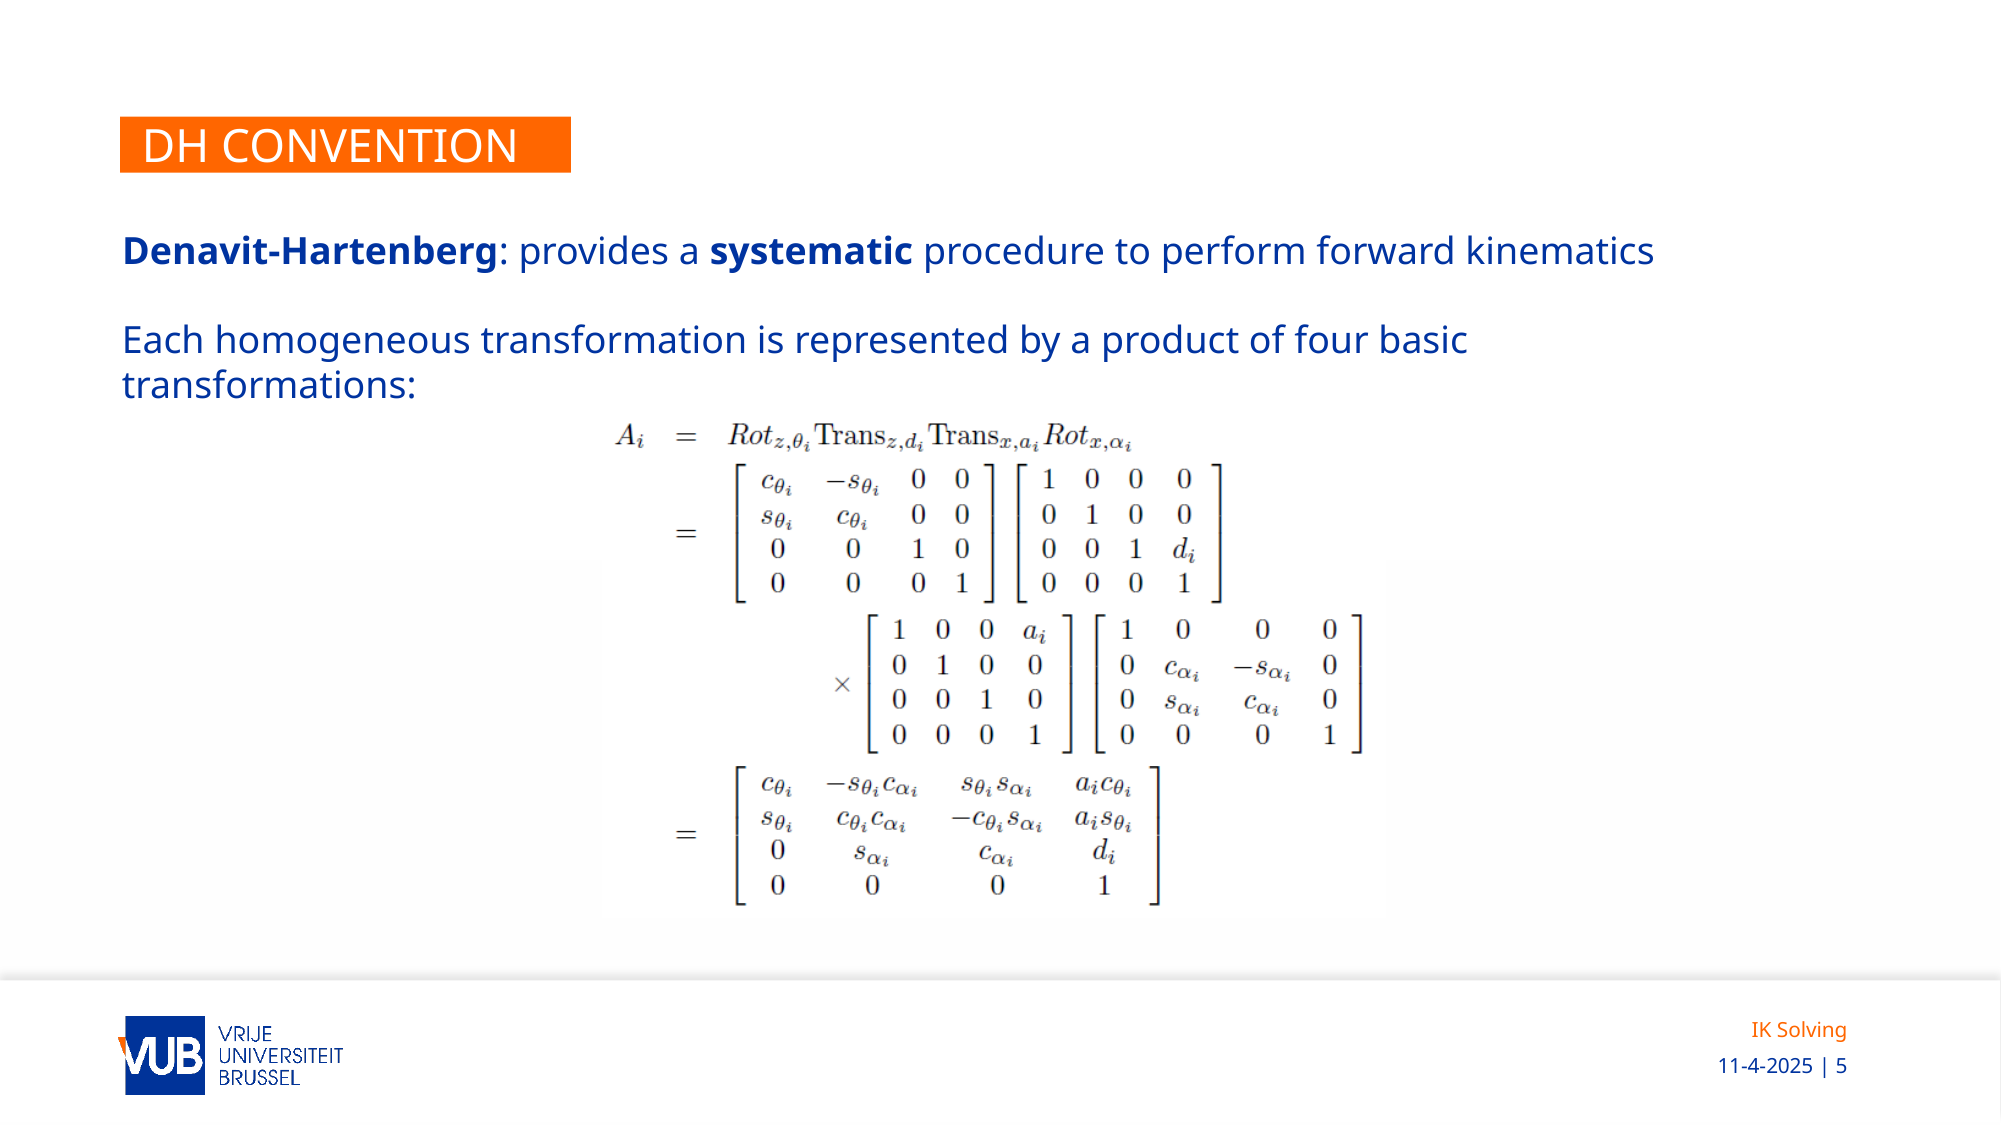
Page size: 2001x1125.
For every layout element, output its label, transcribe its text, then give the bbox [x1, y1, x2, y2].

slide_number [1412, 1052, 1863, 1082]
picture [602, 415, 1386, 918]
text_box Denavit-Hartenberg: provides a systematic procedure to perform forward kinematics [107, 219, 1881, 280]
footer IK Solving [1228, 1012, 1863, 1047]
text_box Each homogeneous transformation is represented by a product of four basic transformations: [107, 309, 1650, 414]
title Dh convention [120, 116, 571, 173]
picture [110, 1000, 357, 1110]
